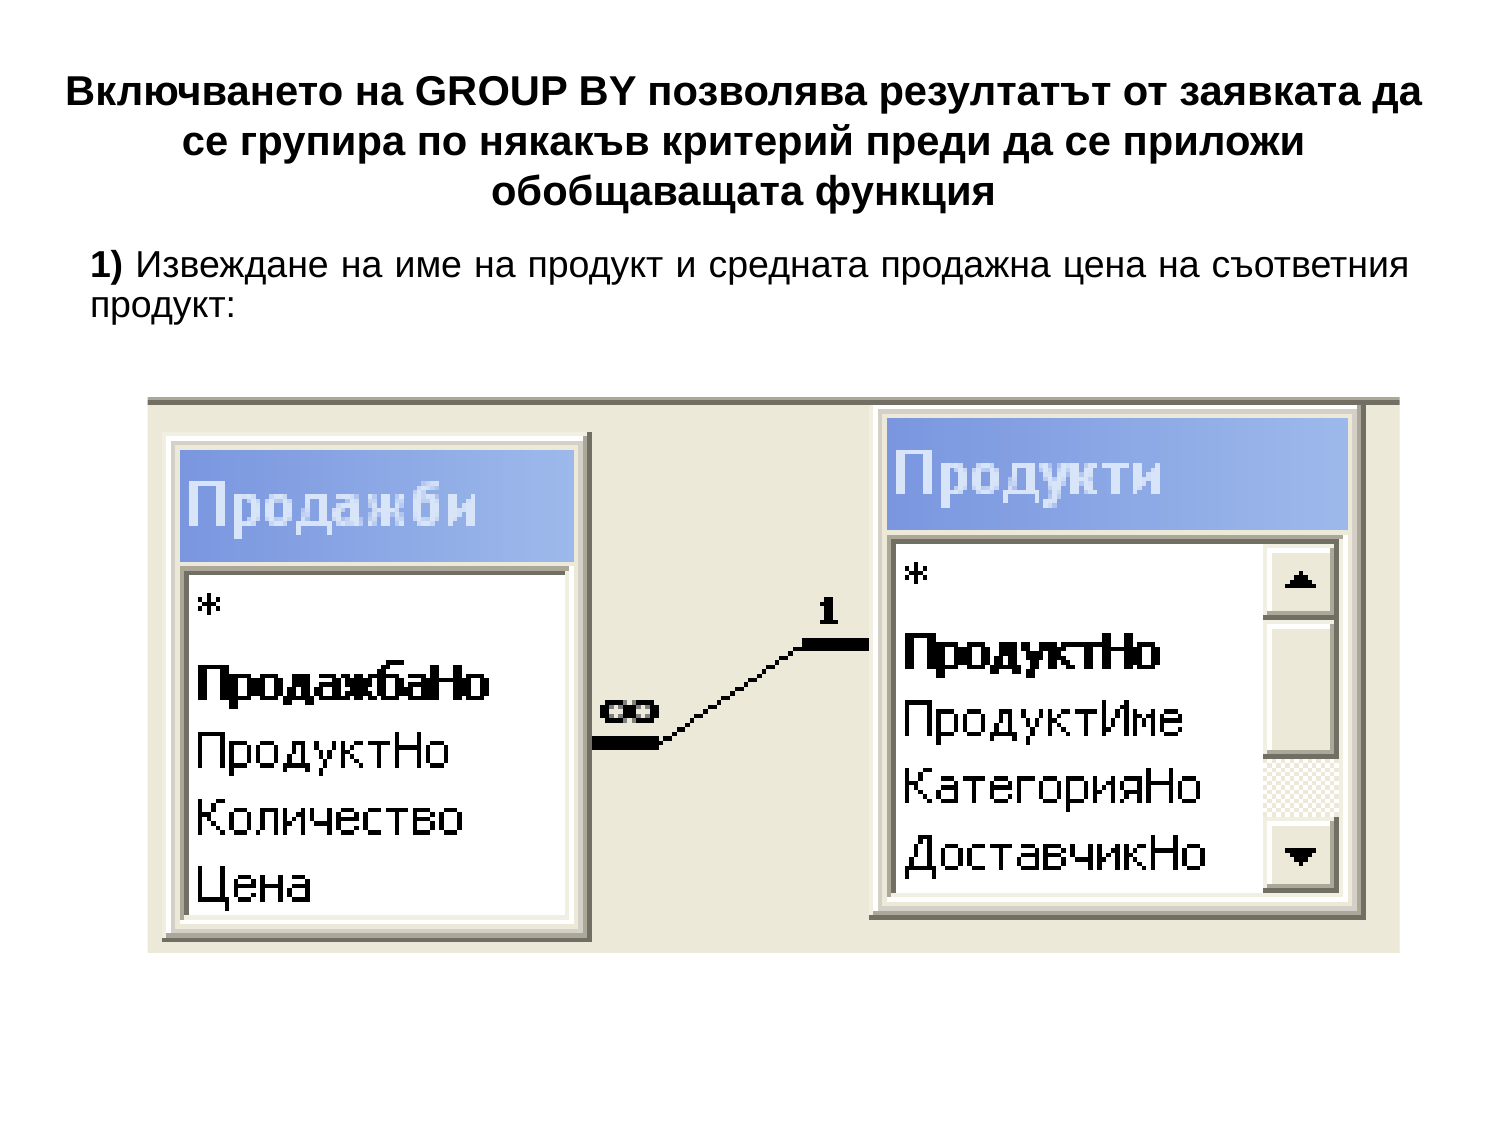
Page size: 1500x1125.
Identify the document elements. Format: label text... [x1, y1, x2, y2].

list 1) Извеждане на име на продукт и средната продажна цена на съответния продукт: [75, 237, 1425, 1040]
title Включването на GROUP BY позволява резултатът от заявката да се групира по някакъв критерий преди да се приложи обобщаващата функция [50, 45, 1438, 233]
picture [147, 396, 1400, 953]
